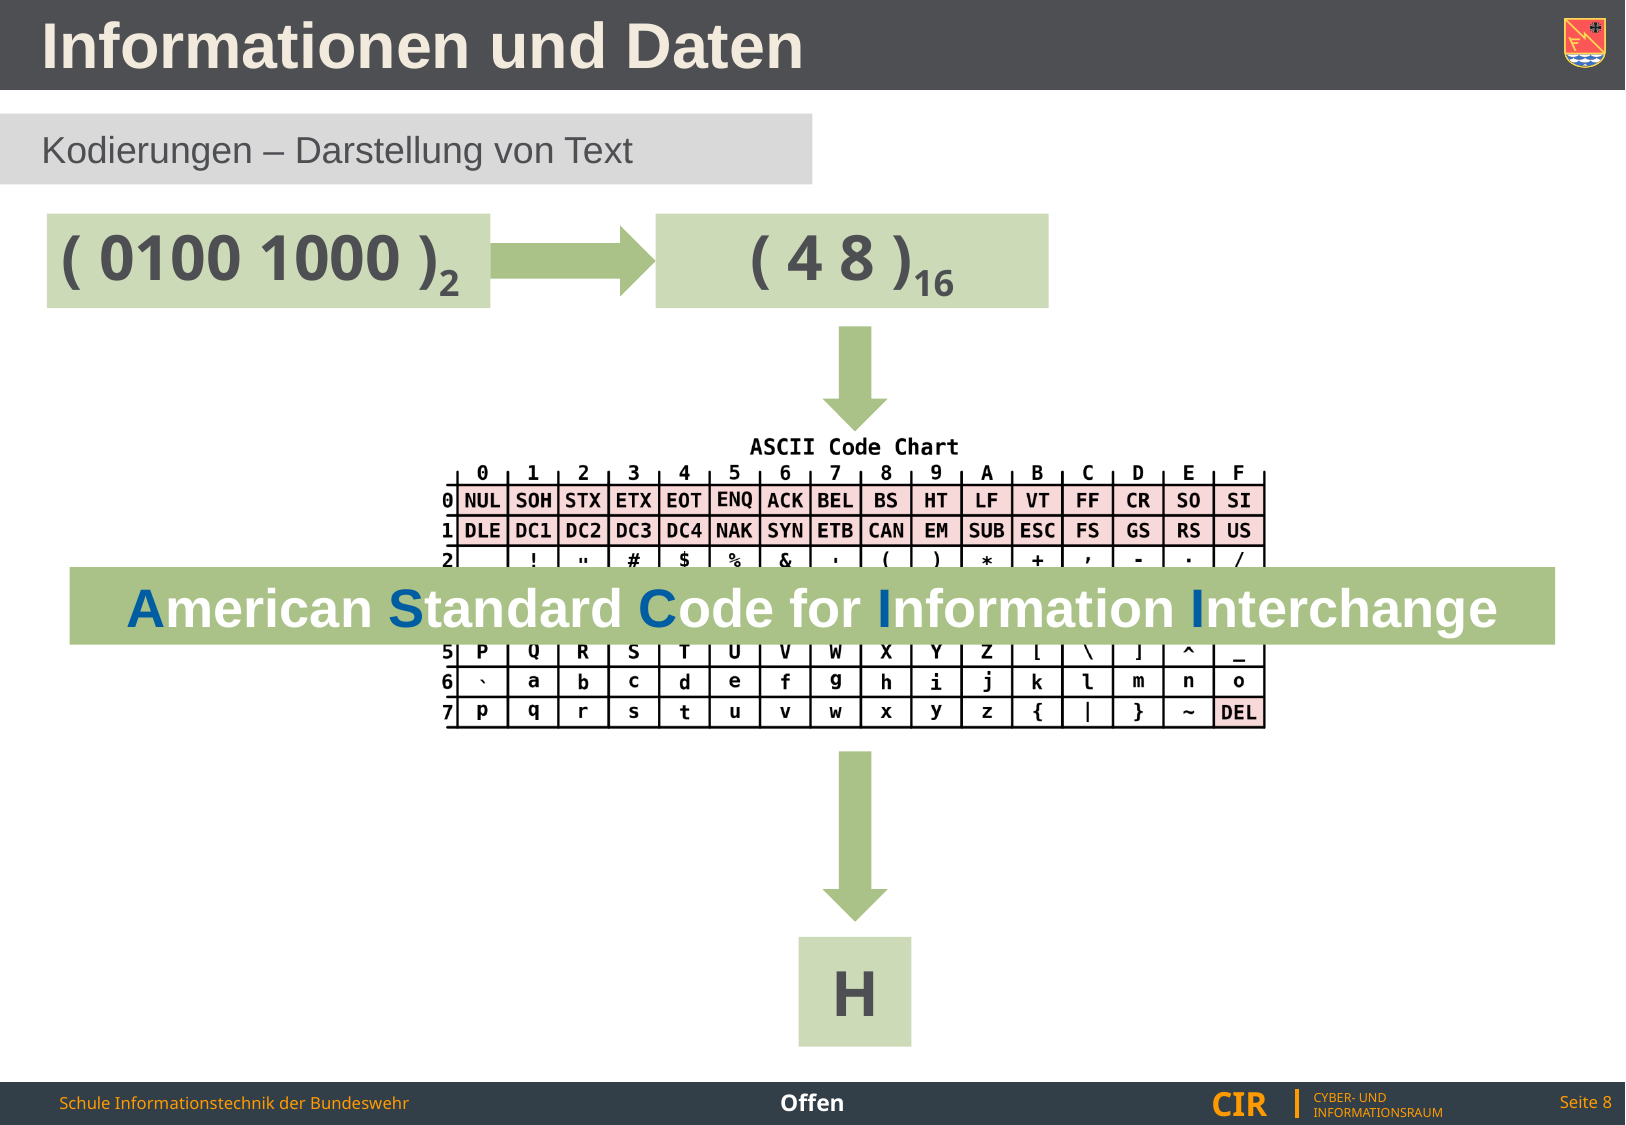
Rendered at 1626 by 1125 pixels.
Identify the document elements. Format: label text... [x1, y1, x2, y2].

text_box ( 4 8 )16 [654, 212, 1051, 310]
list Kodierungen – Darstellung von Text [0, 113, 813, 185]
picture [1564, 18, 1606, 68]
text_box H [797, 935, 913, 1049]
text_box [488, 223, 654, 299]
slide_number Seite 8 [1247, 1081, 1625, 1125]
text_box American Standard Code for Information Interchange [1279, 567, 1556, 645]
text_box ( 0100 1000 )2 [45, 212, 492, 310]
footer Offen [555, 1081, 1070, 1125]
text_box [820, 749, 890, 924]
title Informationen und Daten [0, 7, 1562, 79]
text_box American Standard Code for Information Interchange [69, 567, 431, 645]
text_box [820, 324, 890, 407]
picture [436, 409, 1274, 740]
